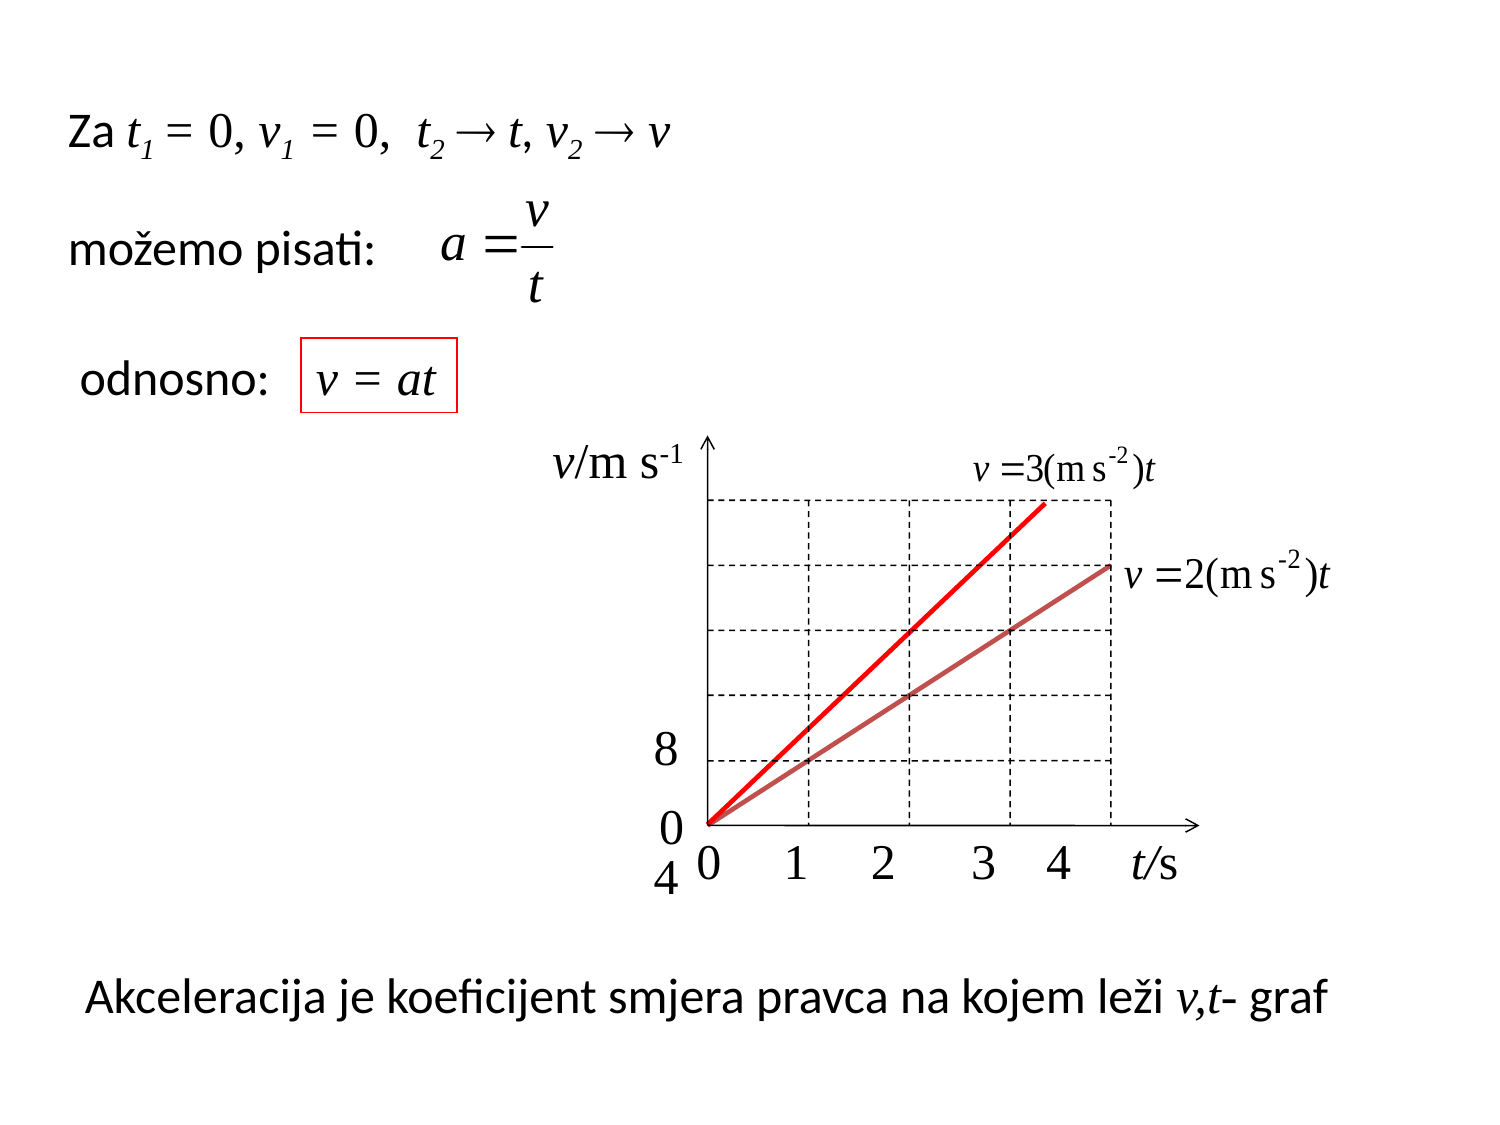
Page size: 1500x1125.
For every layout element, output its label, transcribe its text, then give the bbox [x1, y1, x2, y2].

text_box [537, 420, 1200, 898]
text_box Akceleracija je koeficijent smjera pravca na kojem leži v,t- graf [715, 955, 1344, 1031]
text_box odnosno: [64, 337, 301, 413]
text_box 0 [644, 905, 715, 1037]
text_box Akceleracija je koeficijent smjera pravca na kojem leži v,t- graf [70, 955, 644, 1031]
text_box v = at [301, 337, 457, 413]
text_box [966, 434, 1164, 500]
text_box možemo pisati: [53, 207, 425, 283]
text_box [430, 172, 563, 315]
text_box Za t1 = 0, v1 = 0, t2  t, v2  v [53, 90, 739, 174]
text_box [1117, 536, 1341, 609]
